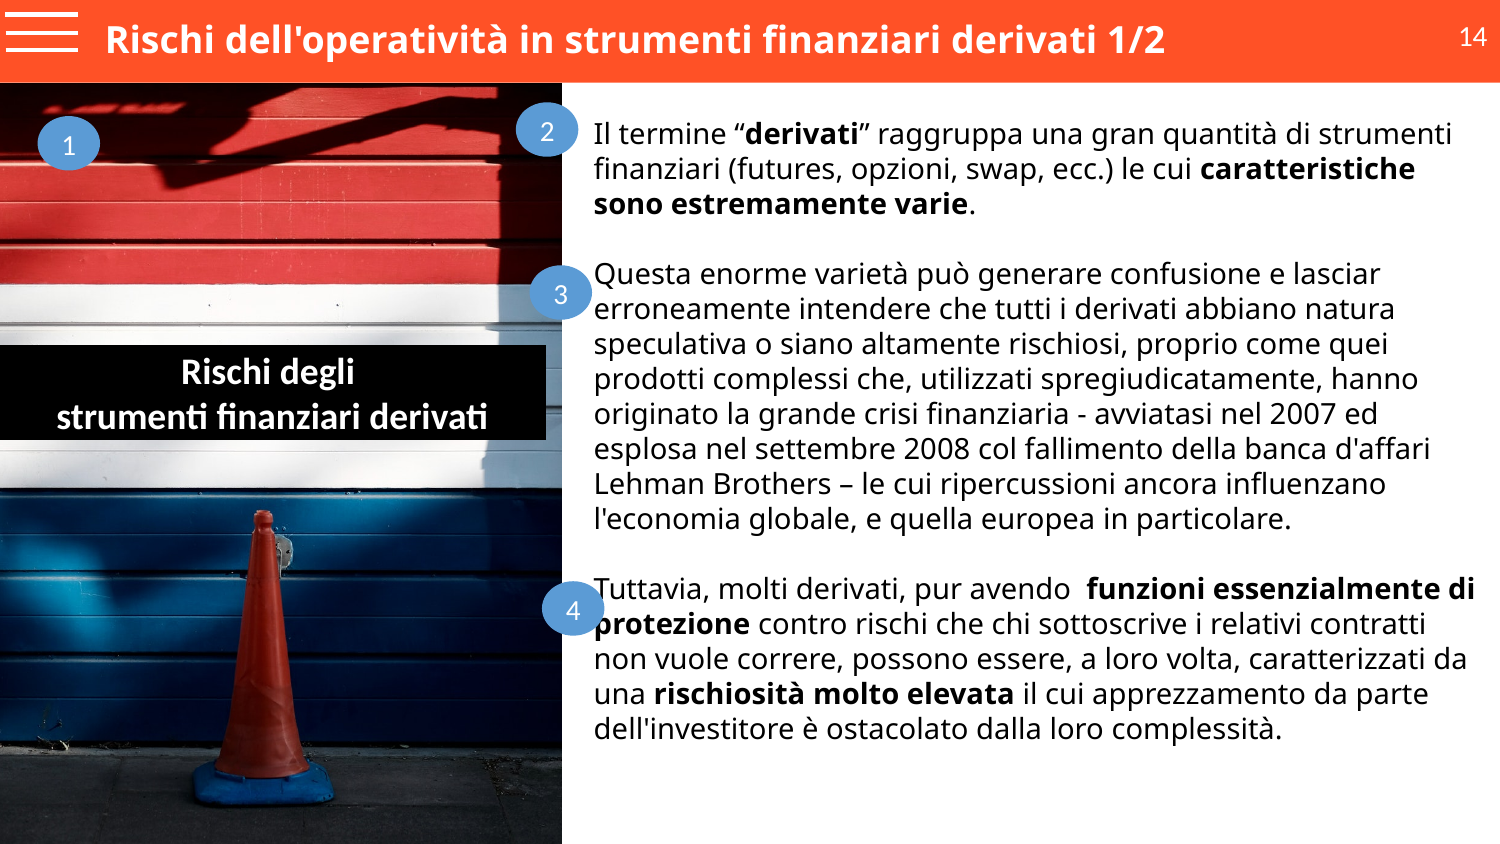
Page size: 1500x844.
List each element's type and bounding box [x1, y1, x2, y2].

text_box [562, 83, 1500, 760]
picture [0, 83, 563, 844]
text_box [0, 0, 1500, 83]
